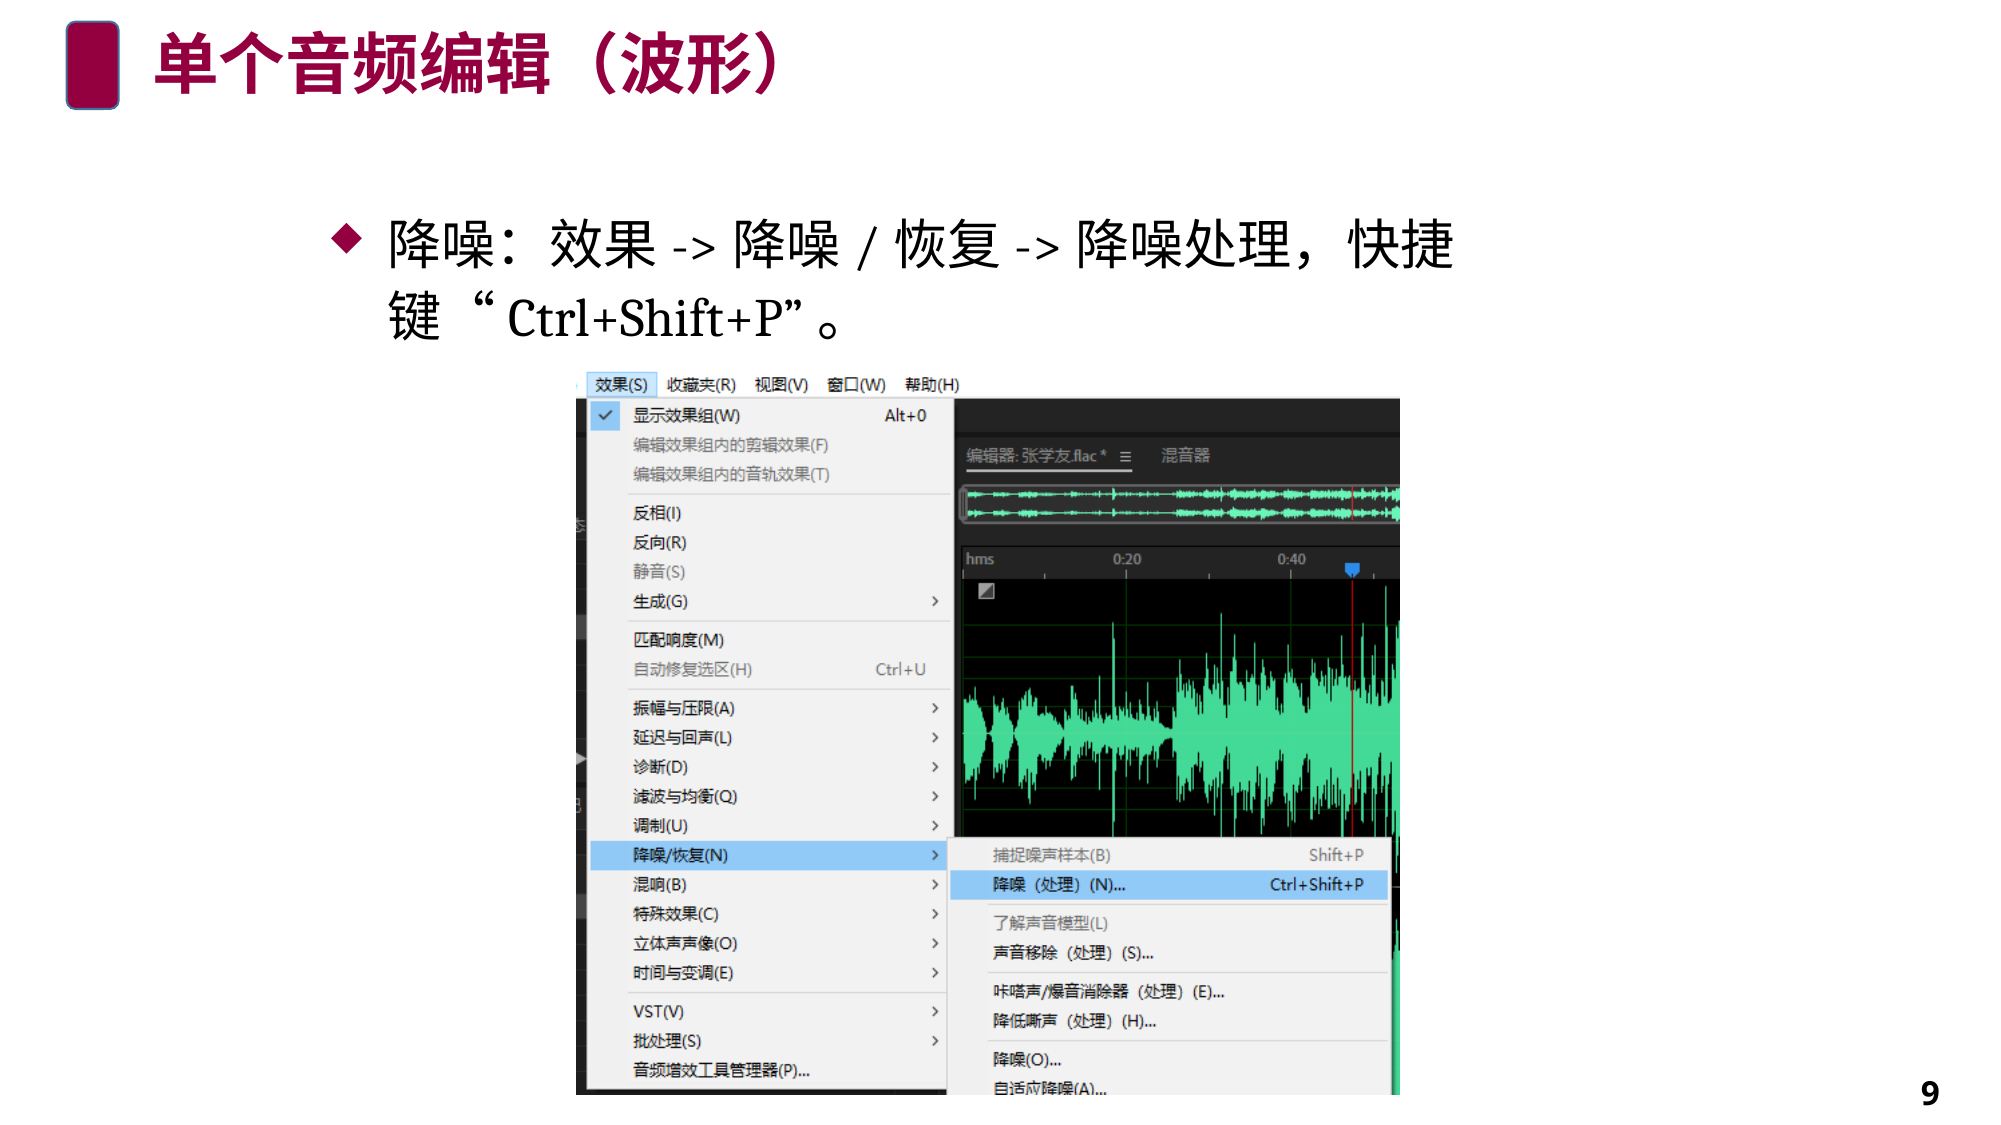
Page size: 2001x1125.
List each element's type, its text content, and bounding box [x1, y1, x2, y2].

picture [576, 368, 1400, 1096]
slide_number 9 [1845, 1065, 2000, 1125]
list 降噪：效果->降噪/恢复->降噪处理，快捷键“Ctrl+Shift+P”。 [312, 110, 1664, 420]
title 单个音频编辑（波形） [137, 23, 1863, 111]
